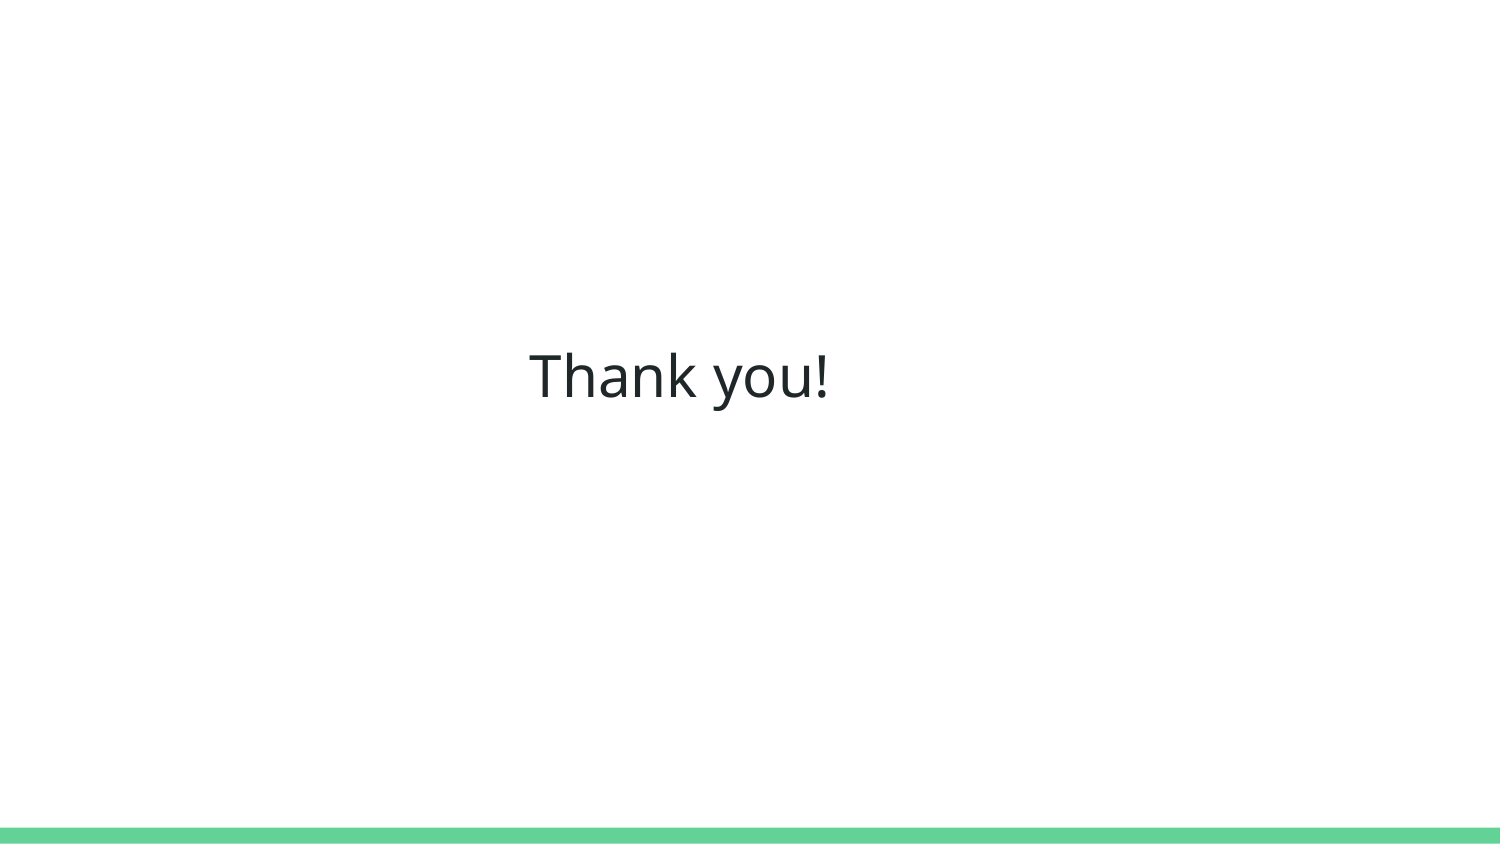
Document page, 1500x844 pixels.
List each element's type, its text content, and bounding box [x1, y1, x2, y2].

title Thank you! [514, 320, 868, 498]
